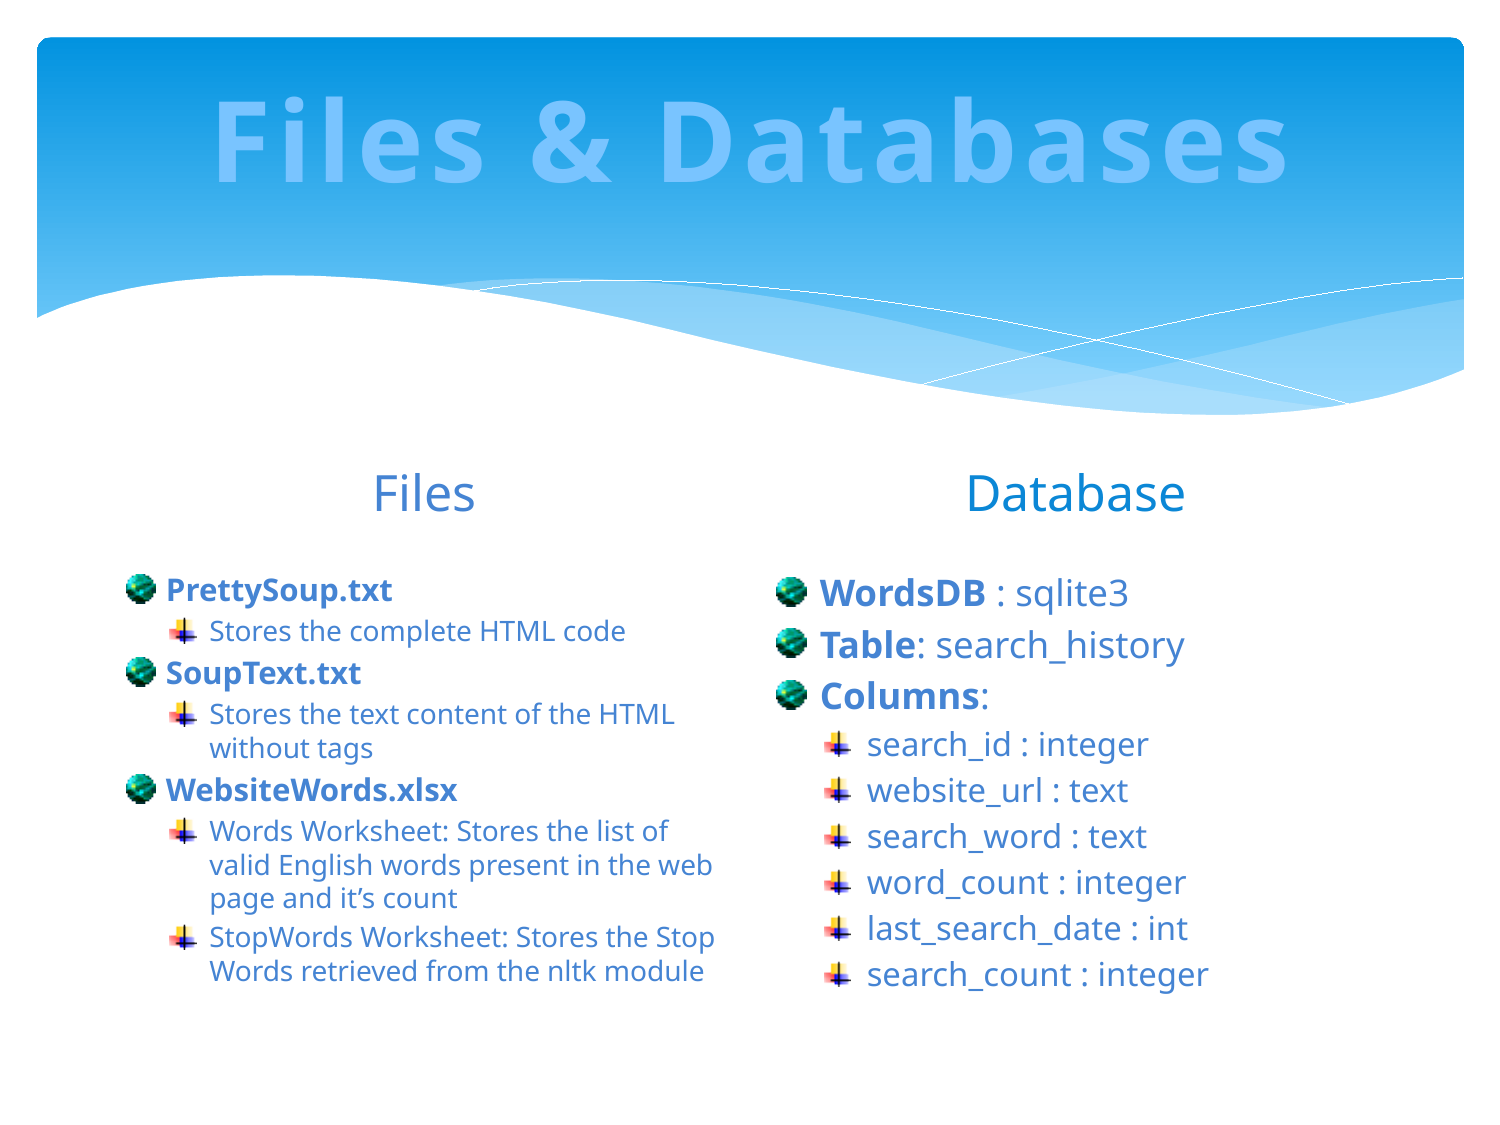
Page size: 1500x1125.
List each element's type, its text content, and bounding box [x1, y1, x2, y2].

list PrettySoup.txt Stores the complete HTML code SoupText.txt Stores the text content of the HTML without tags WebsiteWords.xlsx Words Worksheet: Stores the list of valid English words present in the web page and it’s count StopWords Worksheet: Stores the Stop Words retrieved from the nltk module [111, 562, 738, 1005]
picture [824, 868, 851, 895]
picture [169, 923, 197, 950]
picture [126, 657, 156, 687]
picture [776, 680, 807, 710]
picture [126, 774, 156, 804]
picture [824, 822, 851, 849]
picture [169, 816, 197, 844]
text_box Files & Databases [194, 62, 1306, 213]
picture [824, 960, 851, 987]
picture [169, 616, 197, 644]
list Database [762, 439, 1390, 545]
picture [824, 914, 851, 941]
picture [776, 577, 807, 607]
picture [776, 628, 807, 658]
picture [824, 729, 851, 757]
picture [824, 775, 851, 803]
picture [126, 574, 156, 604]
list WordsDB : sqlite3 Table: search_history Columns: search_id : integer website_url : text search_word : text word_count : integer last_search_date : int search_count : integer [761, 562, 1389, 1005]
list Files [111, 439, 738, 545]
picture [169, 699, 197, 727]
